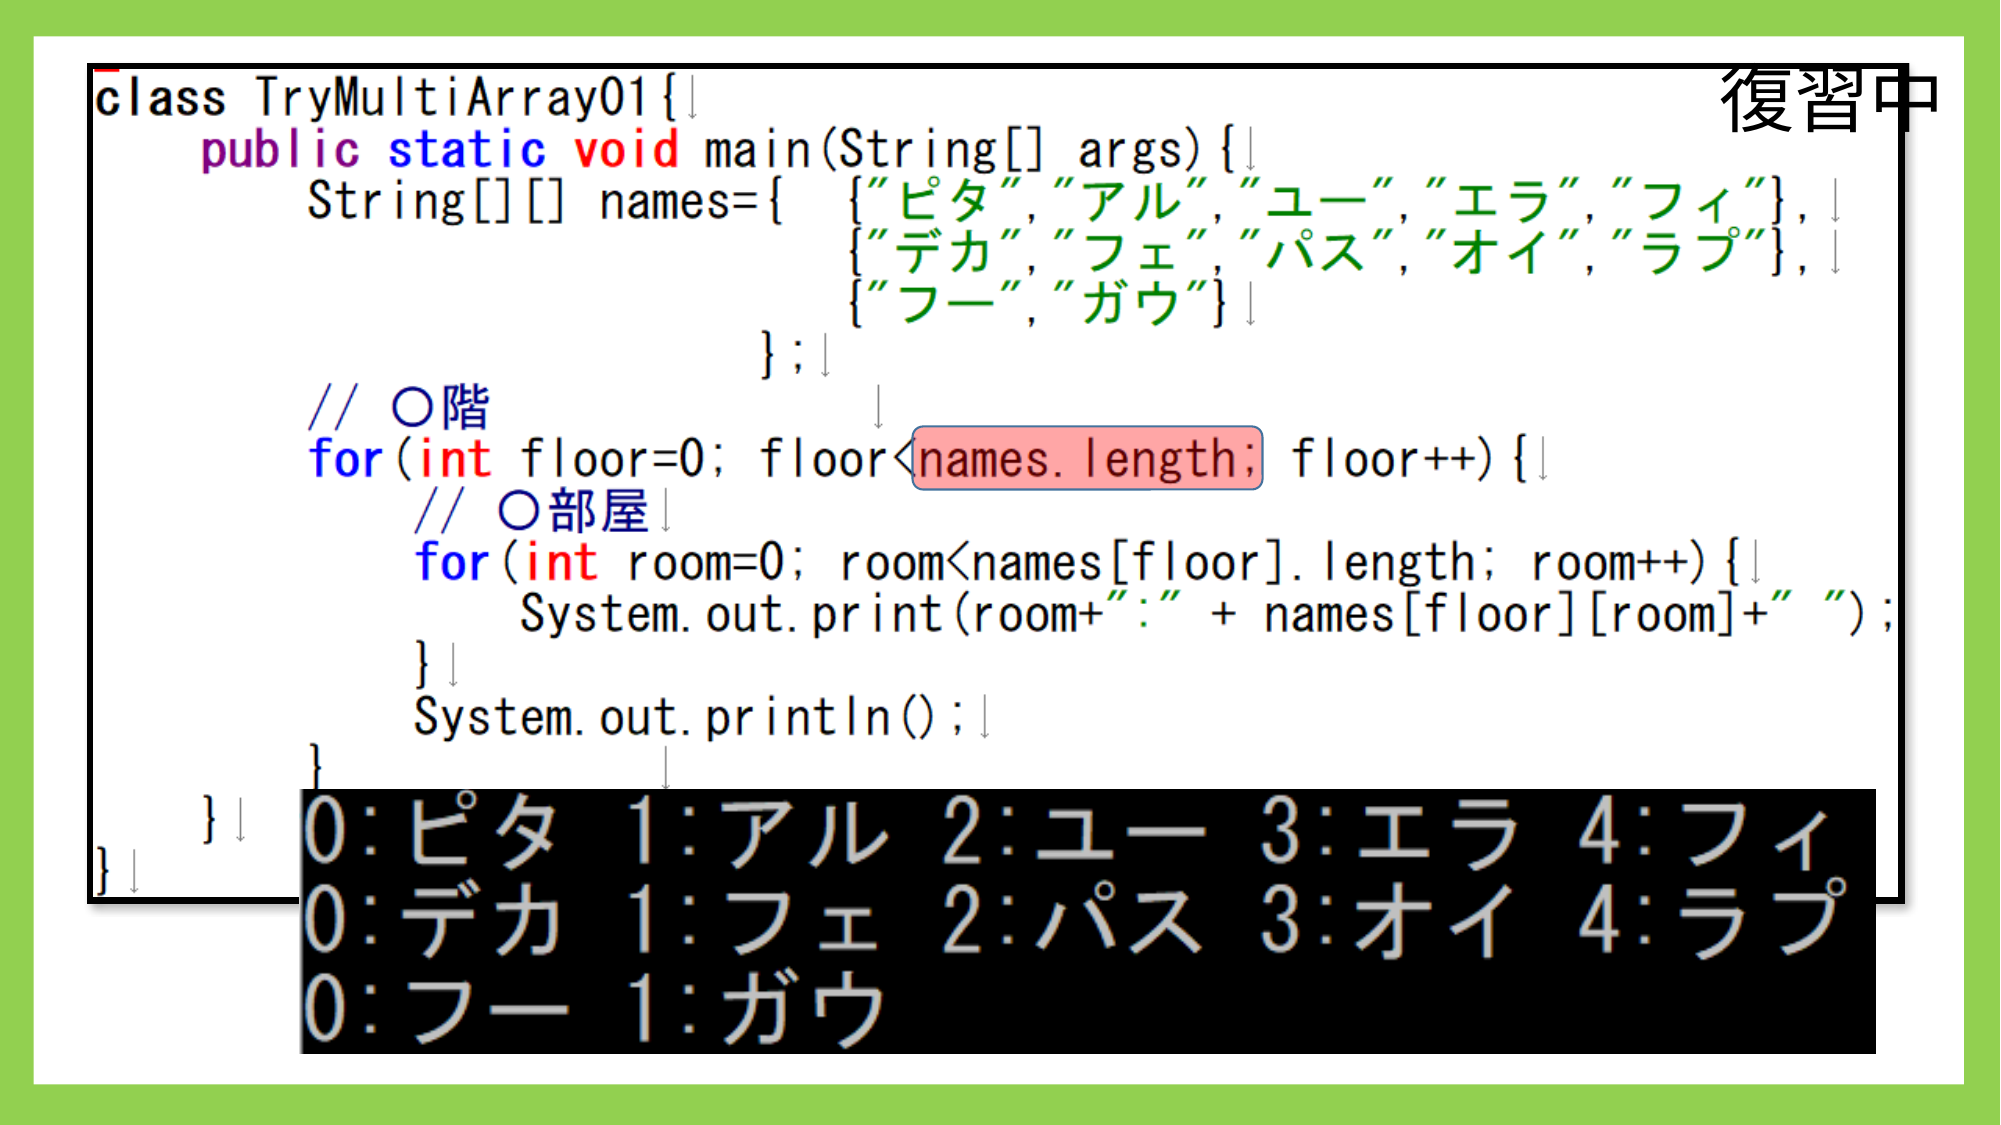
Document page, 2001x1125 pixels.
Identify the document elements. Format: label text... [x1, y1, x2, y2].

picture [93, 69, 1899, 1054]
text_box 復習中 [1704, 44, 1960, 150]
